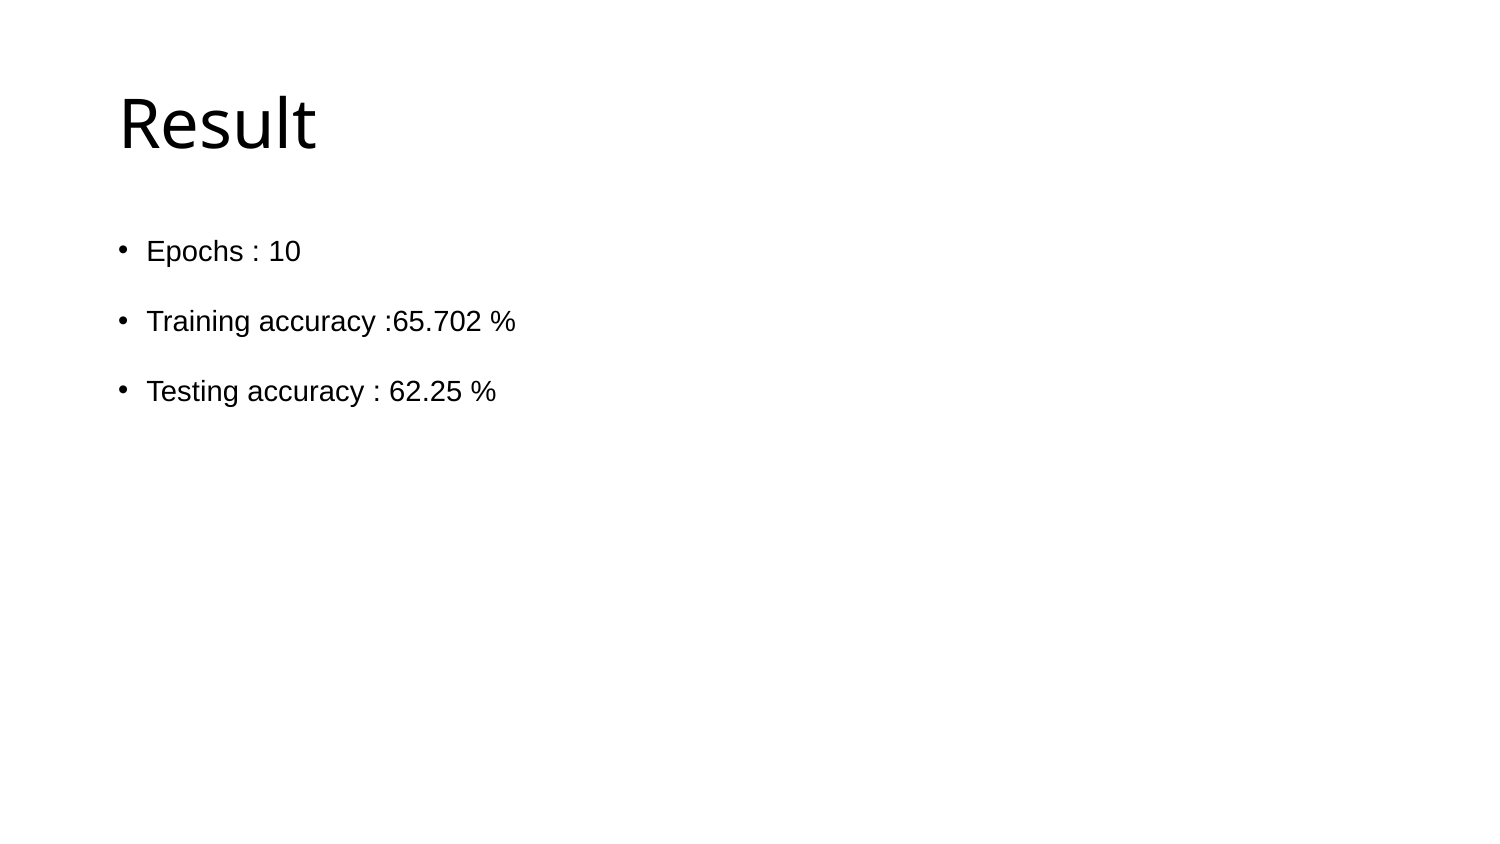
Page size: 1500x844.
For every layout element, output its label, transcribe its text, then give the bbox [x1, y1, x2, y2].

title Result [103, 44, 1397, 208]
list Epochs : 10 Training accuracy :65.702 % Testing accuracy : 62.25 % [103, 224, 1397, 760]
